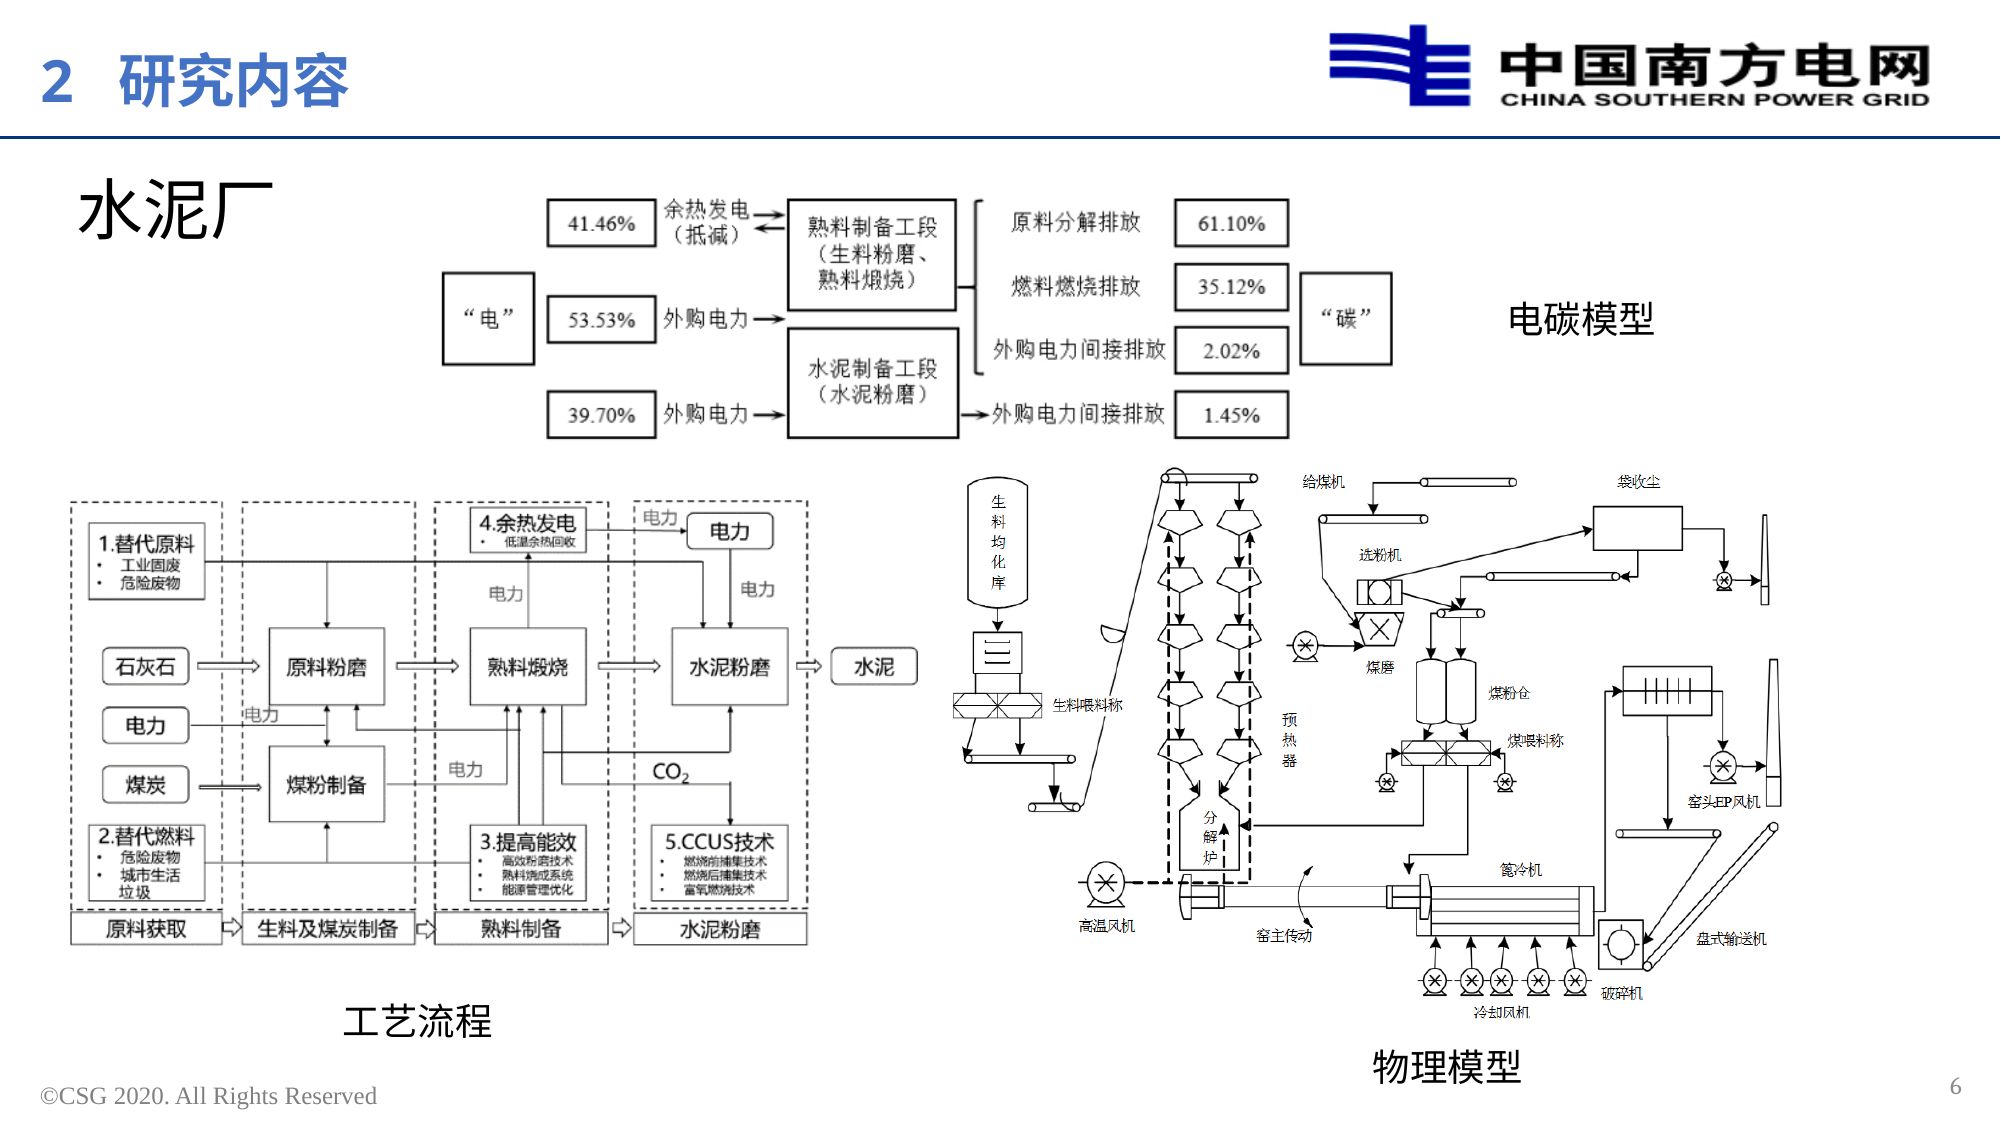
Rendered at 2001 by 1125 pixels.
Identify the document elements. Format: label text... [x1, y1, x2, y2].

picture [61, 480, 930, 965]
picture [417, 149, 1804, 1037]
picture [322, 0, 2000, 121]
text_box 水泥厂 [62, 160, 300, 256]
text_box 电碳模型 [1491, 288, 1671, 349]
slide_number 6 [1510, 1054, 1977, 1115]
text_box 物理模型 [1357, 1045, 1538, 1096]
title 2 研究内容 [25, 45, 1491, 114]
text_box 工艺流程 [328, 990, 508, 1051]
